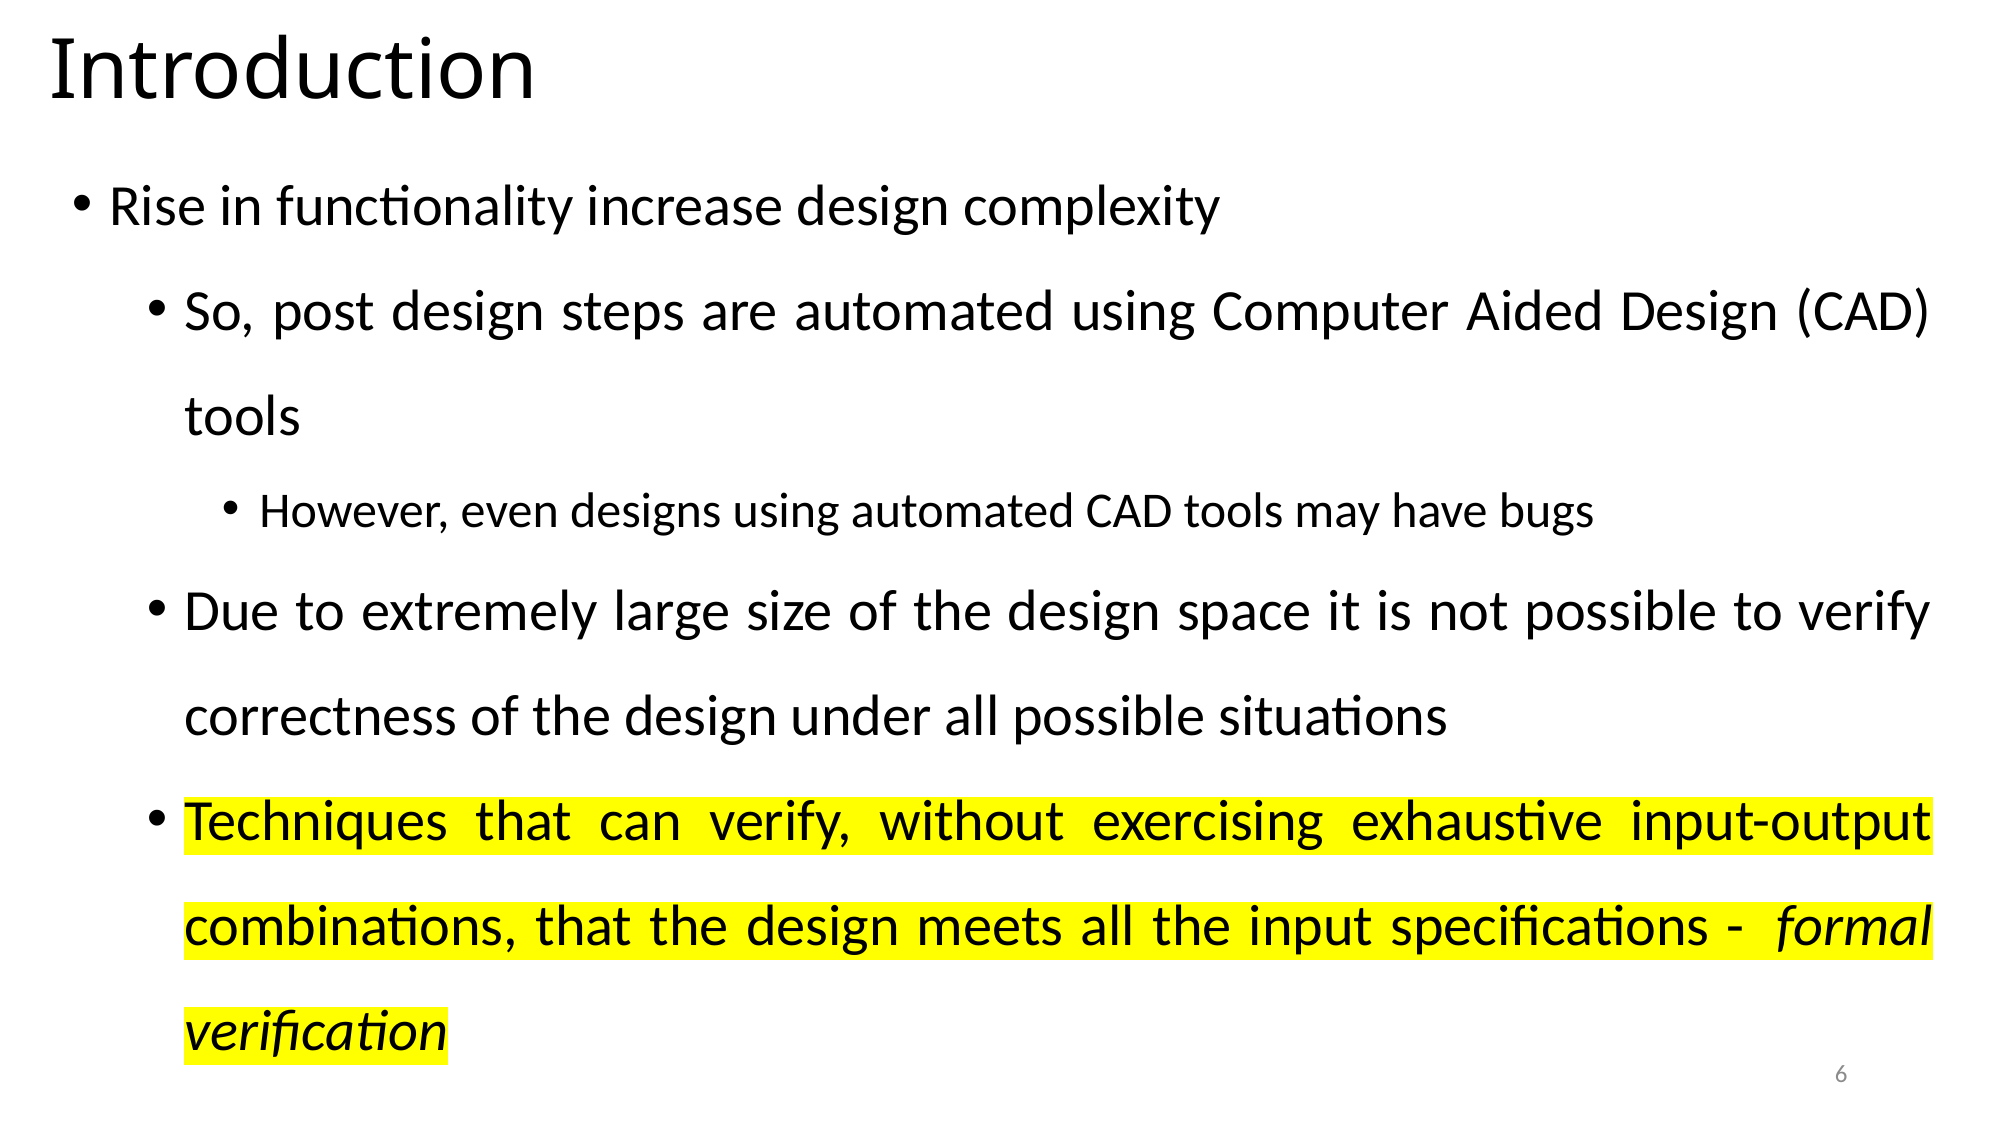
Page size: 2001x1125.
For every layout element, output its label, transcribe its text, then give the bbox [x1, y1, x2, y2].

title Introduction [34, 19, 1971, 125]
slide_number 6 [1412, 1042, 1863, 1103]
list Rise in functionality increase design complexity So, post design steps are automated using Computer Aided Design (CAD) tools However, even designs using automated CAD tools may have bugs Due to extremely large size of the design space it is not possible to verify correctness of the design under all possible situations Techniques that can verify, without exercising exhaustive input-output combinations, that the design meets all the input specifications - formal verification [56, 125, 1948, 1062]
